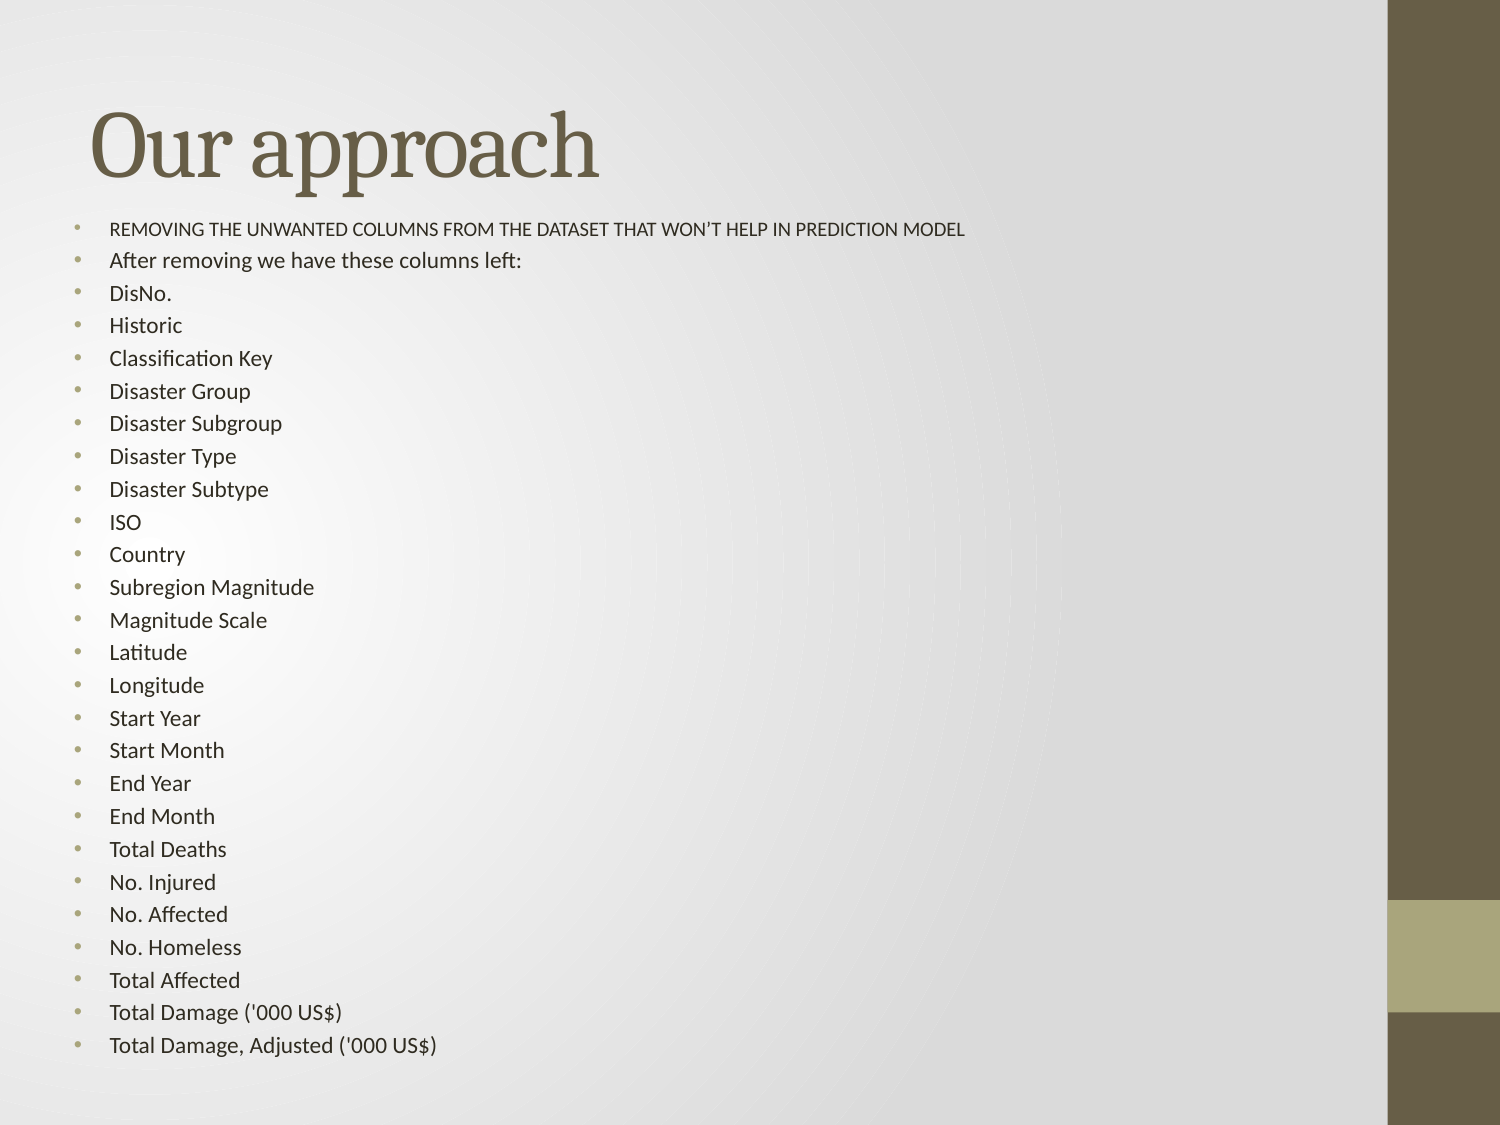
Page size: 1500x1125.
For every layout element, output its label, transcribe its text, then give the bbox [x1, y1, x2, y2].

list REMOVING THE UNWANTED COLUMNS FROM THE DATASET THAT WON’T HELP IN PREDICTION MODEL After removing we have these columns left: DisNo. Historic Classification Key Disaster Group Disaster Subgroup Disaster Type Disaster Subtype ISO Country Subregion Magnitude Magnitude Scale Latitude Longitude Start Year Start Month End Year End Month Total Deaths No. Injured No. Affected No. Homeless Total Affected Total Damage ('000 US$) Total Damage, Adjusted ('000 US$) [41, 208, 1325, 1083]
title Our approach [75, 45, 1325, 208]
